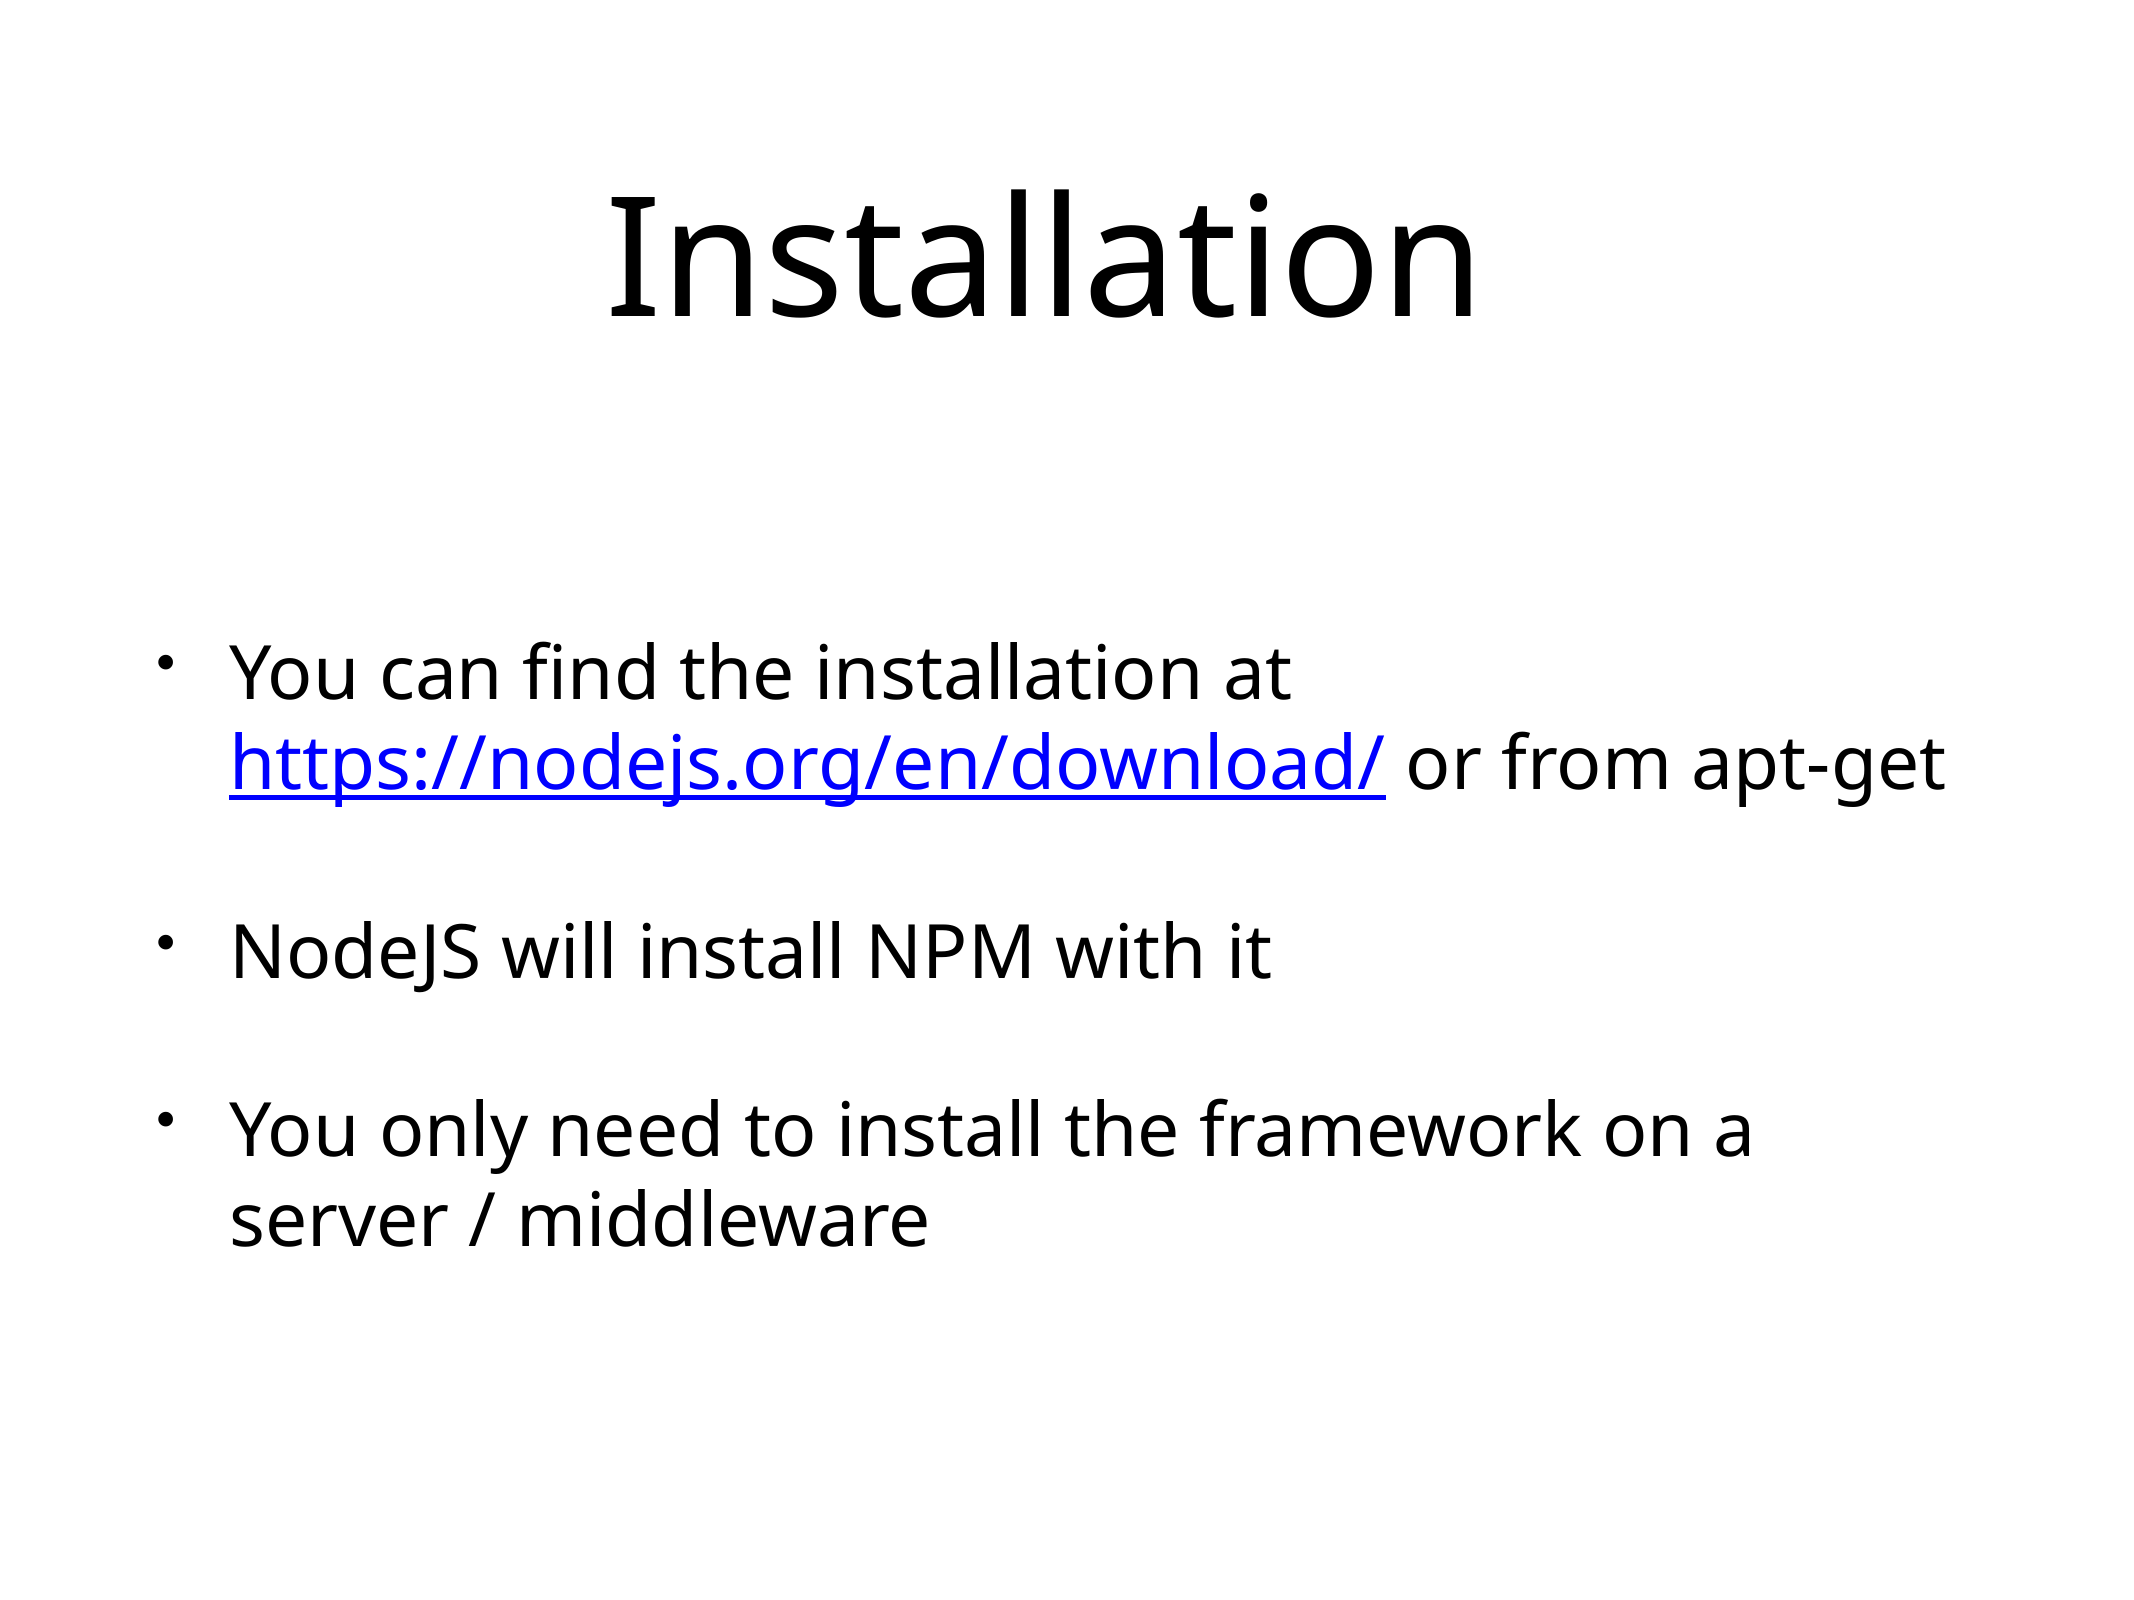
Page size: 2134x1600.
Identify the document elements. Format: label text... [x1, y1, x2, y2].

title Installation [155, 72, 1978, 426]
list You can find the installation at https://nodejs.org/en/download/ or from apt-get NodeJS will install NPM with it You only need to install the framework on a server / middleware [155, 426, 1978, 1459]
